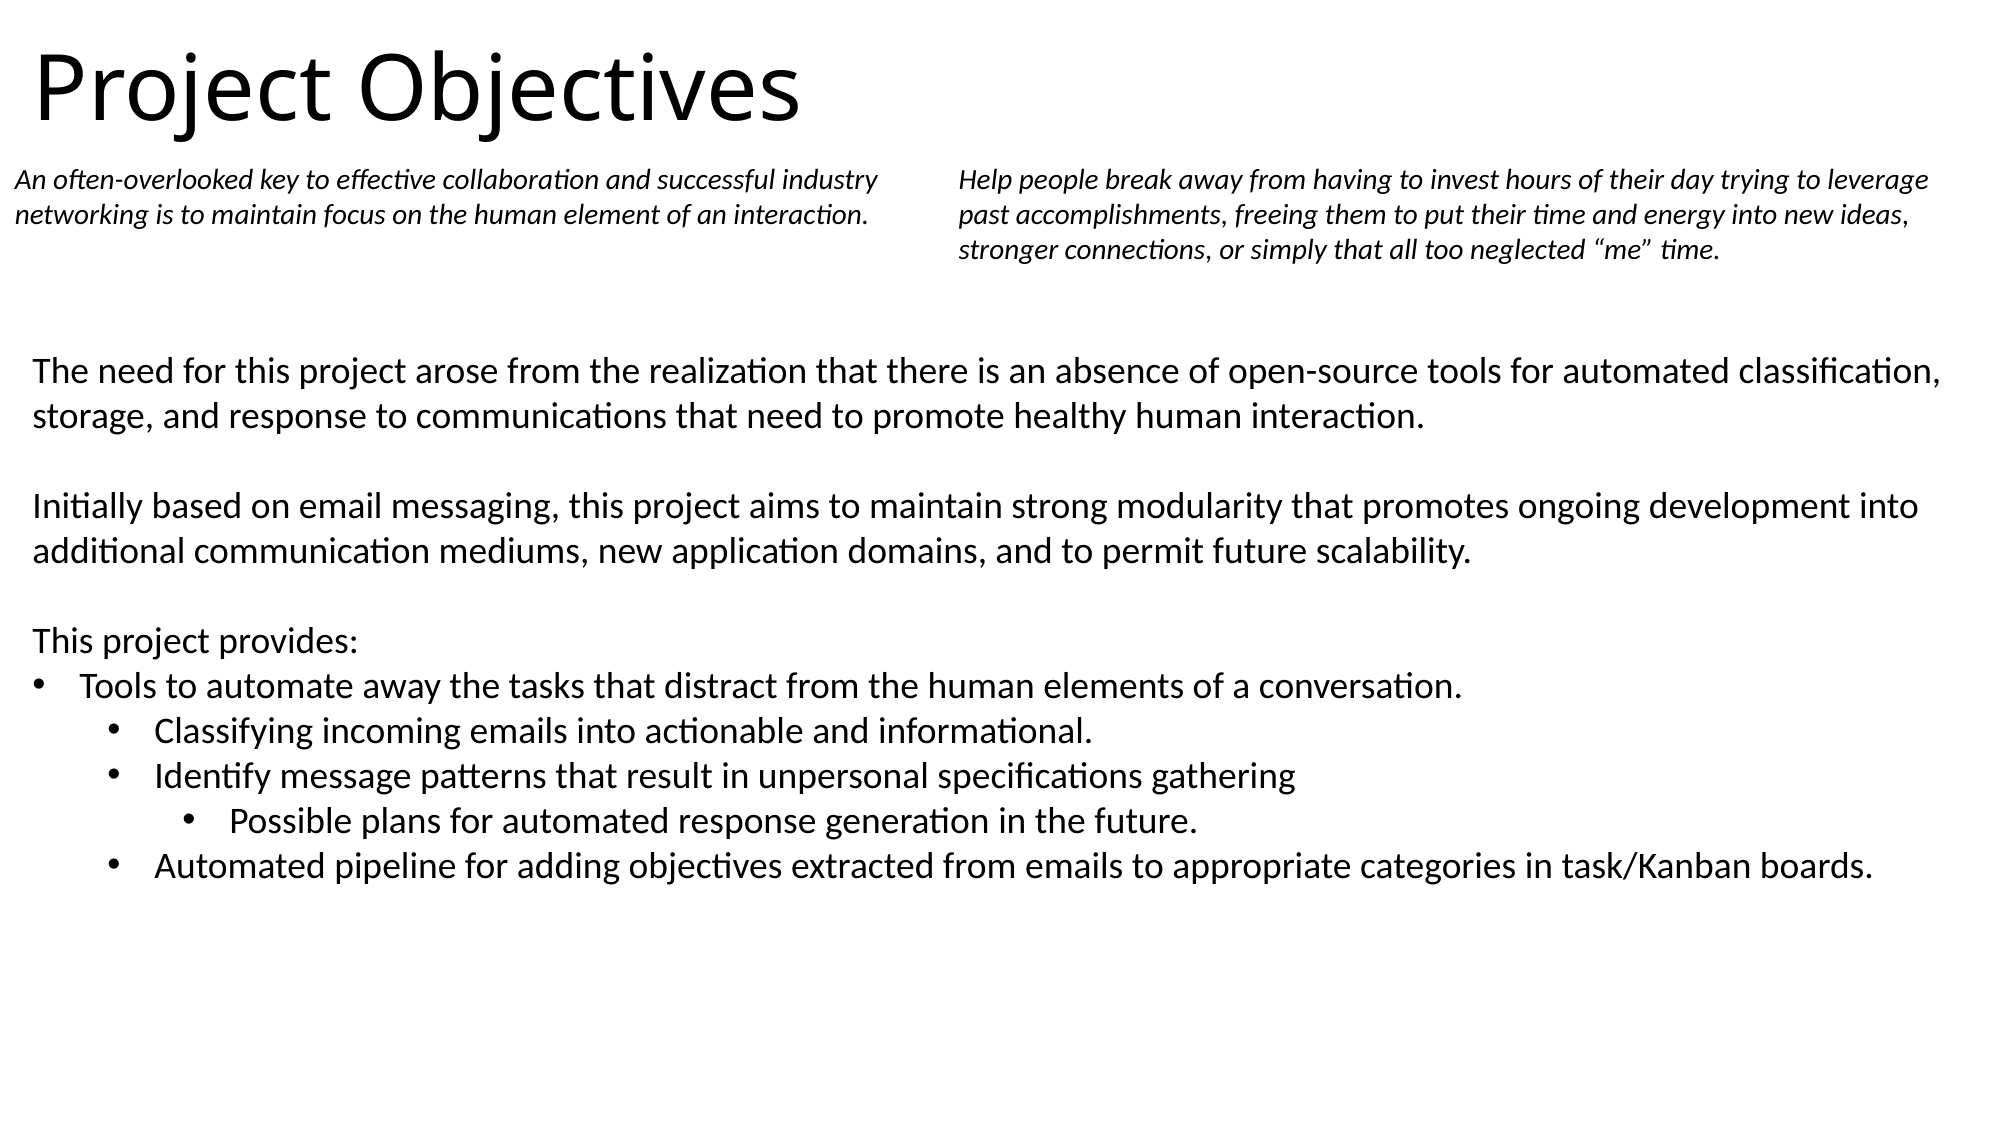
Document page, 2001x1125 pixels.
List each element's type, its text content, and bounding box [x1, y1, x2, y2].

text_box The need for this project arose from the realization that there is an absence of open-source tools for automated classification, storage, and response to communications that need to promote healthy human interaction. Initially based on email messaging, this project aims to maintain strong modularity that promotes ongoing development into additional communication mediums, new application domains, and to permit future scalability. This project provides: Tools to automate away the tasks that distract from the human elements of a conversation. Classifying incoming emails into actionable and informational. Identify message patterns that result in unpersonal specifications gathering Possible plans for automated response generation in the future. Automated pipeline for adding objectives extracted from emails to appropriate categories in task/Kanban boards. [17, 338, 1964, 983]
text_box Help people break away from having to invest hours of their day trying to leverage past accomplishments, freeing them to put their time and energy into new ideas, stronger connections, or simply that all too neglected “me” time. [943, 152, 2000, 273]
title Project Objectives [17, 28, 1668, 152]
text_box An often-overlooked key to effective collaboration and successful industry networking is to maintain focus on the human element of an interaction. [0, 152, 943, 238]
